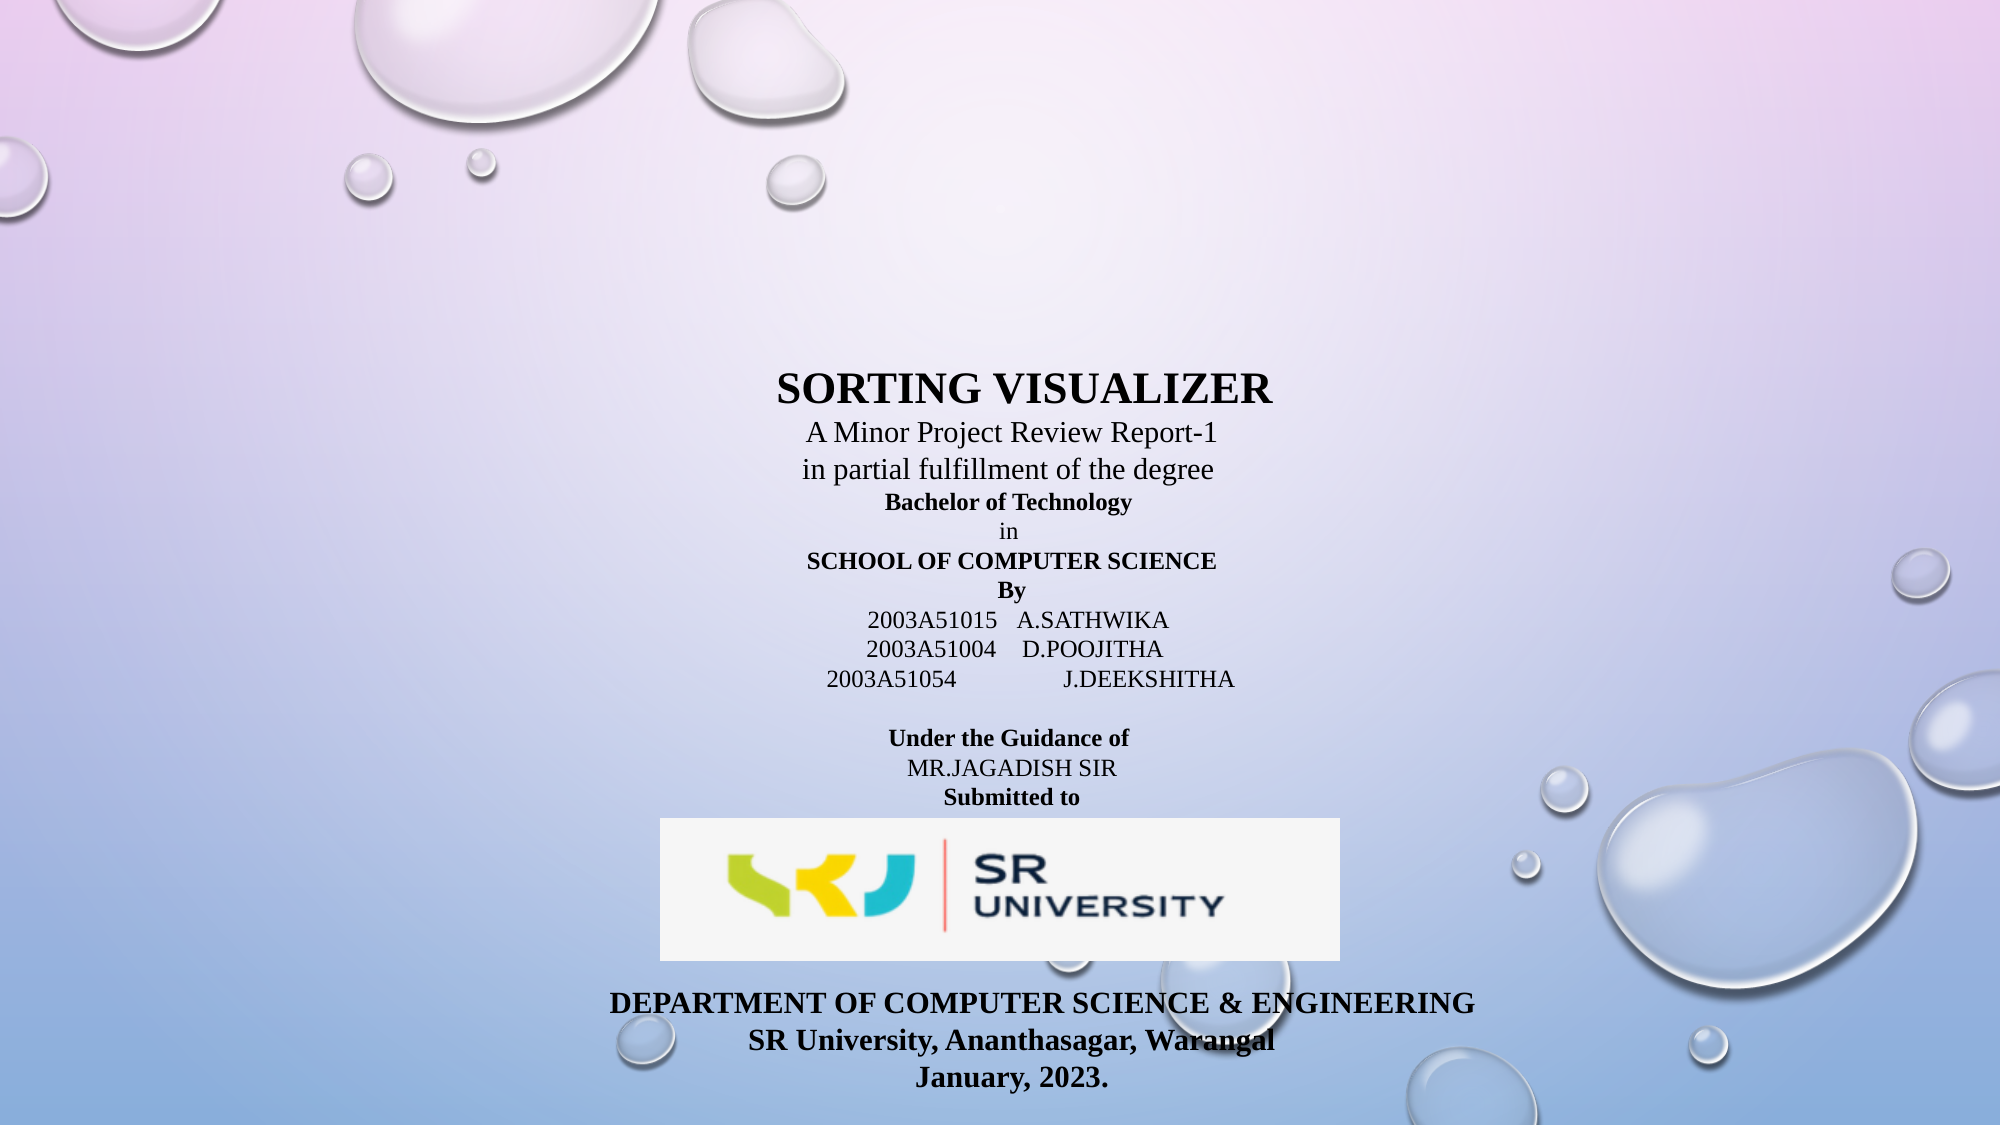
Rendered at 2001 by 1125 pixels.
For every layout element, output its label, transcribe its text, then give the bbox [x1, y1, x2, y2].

title SORTING VISUALIZER A Minor Project Review Report-1 in partial fulfillment of the degree Bachelor of Technology in School of Computer Science By 2003A51015 A.Sathwika 2003A51004 D.Poojitha 2003A51054 J.Deekshitha Under the Guidance of Mr.Jagadish sir Submitted to [311, 49, 1713, 819]
subtitle DEPARTMENT OF COMPUTER SCIENCE & ENGINEERING SR University, Ananthasagar, Warangal January, 2023. [299, 850, 1725, 1107]
picture [0, 0, 2000, 1125]
